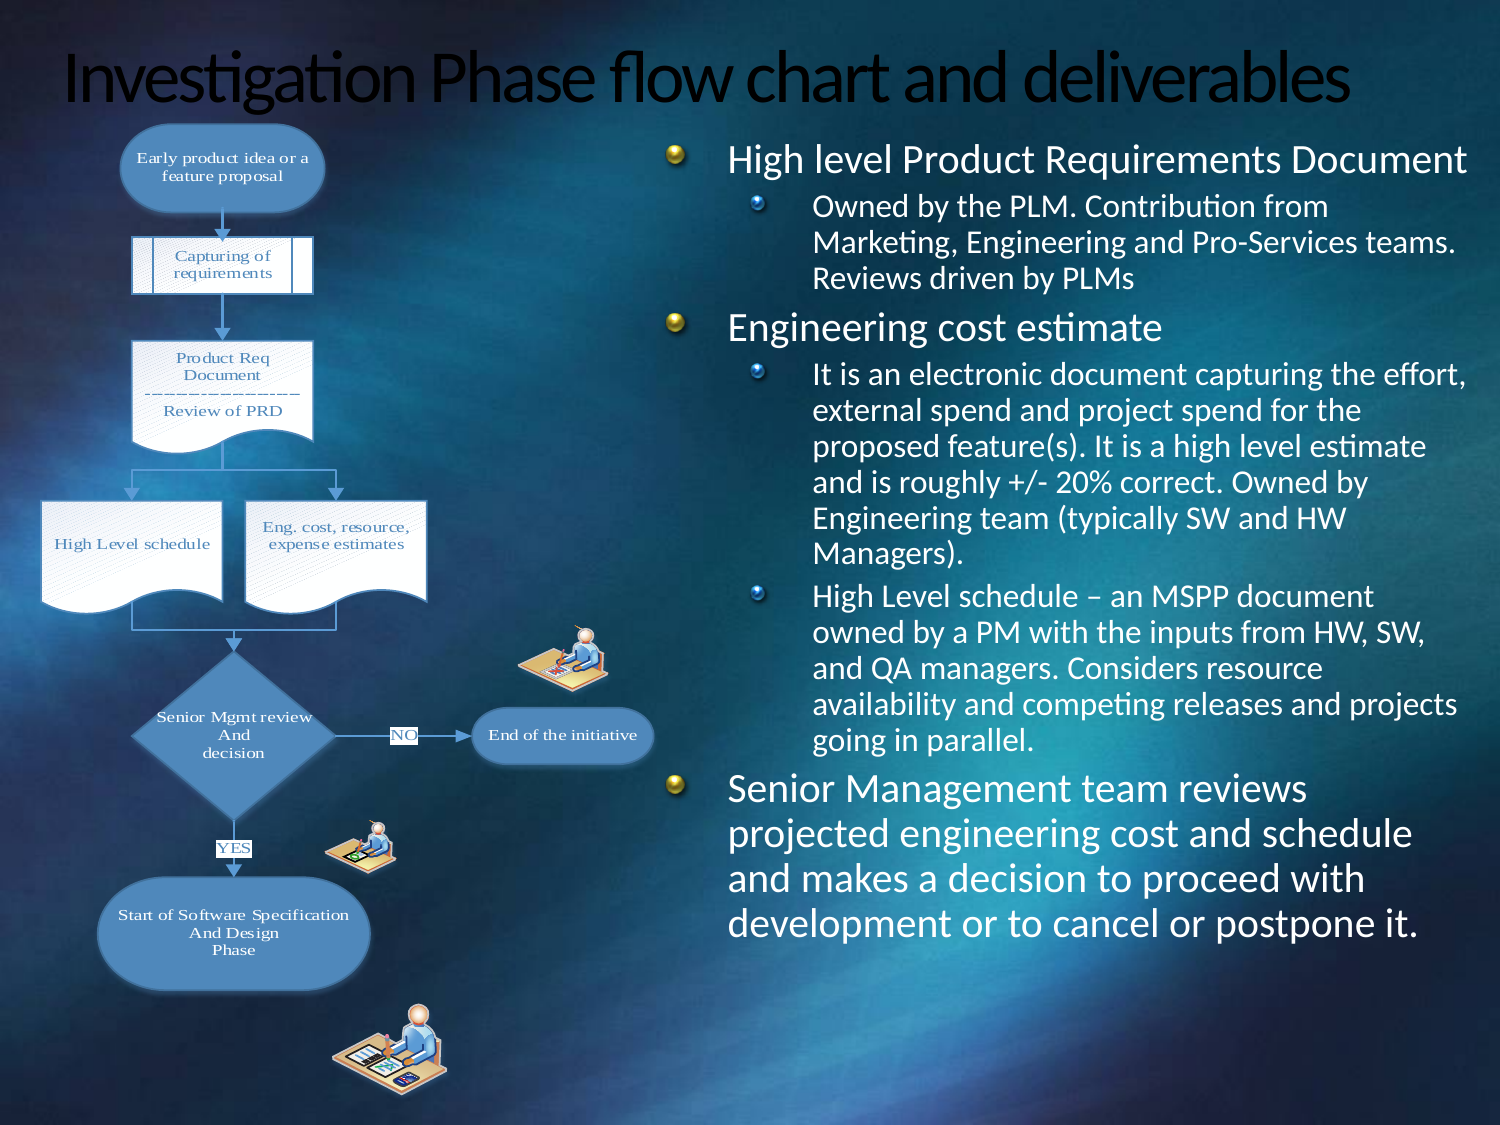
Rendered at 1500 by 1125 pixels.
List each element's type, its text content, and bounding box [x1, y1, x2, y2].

picture [0, 0, 1500, 1125]
title Investigation Phase flow chart and deliverables [62, 37, 1438, 120]
list High level Product Requirements Document Owned by the PLM. Contribution from Marketing, Engineering and Pro-Services teams. Reviews driven by PLMs Engineering cost estimate It is an electronic document capturing the effort, external spend and project spend for the proposed feature(s). It is a high level estimate and is roughly +/- 20% correct. Owned by Engineering team (typically SW and HW Managers). High Level schedule – an MSPP document owned by a PM with the inputs from HW, SW, and QA managers. Considers resource availability and competing releases and projects going in parallel. Senior Management team reviews projected engineering cost and schedule and makes a decision to proceed with development or to cancel or postpone it. [668, 137, 1475, 964]
